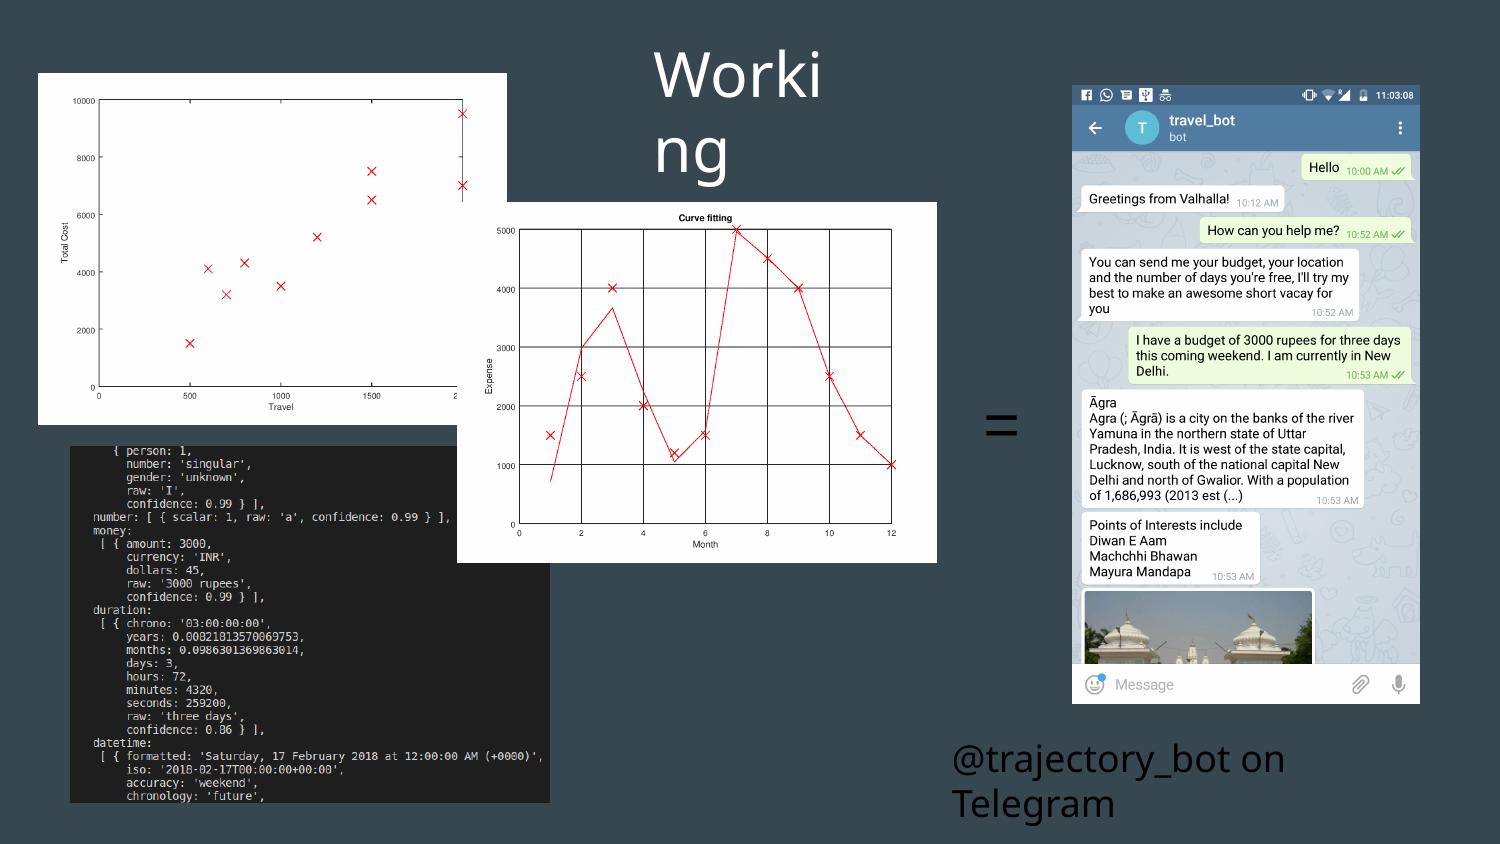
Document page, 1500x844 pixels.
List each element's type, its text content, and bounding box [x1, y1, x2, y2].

text_box @trajectory_bot on Telegram [936, 719, 1440, 787]
picture [1072, 85, 1421, 704]
picture [38, 73, 938, 803]
title Working [638, 19, 862, 114]
text_box = [968, 369, 1022, 420]
